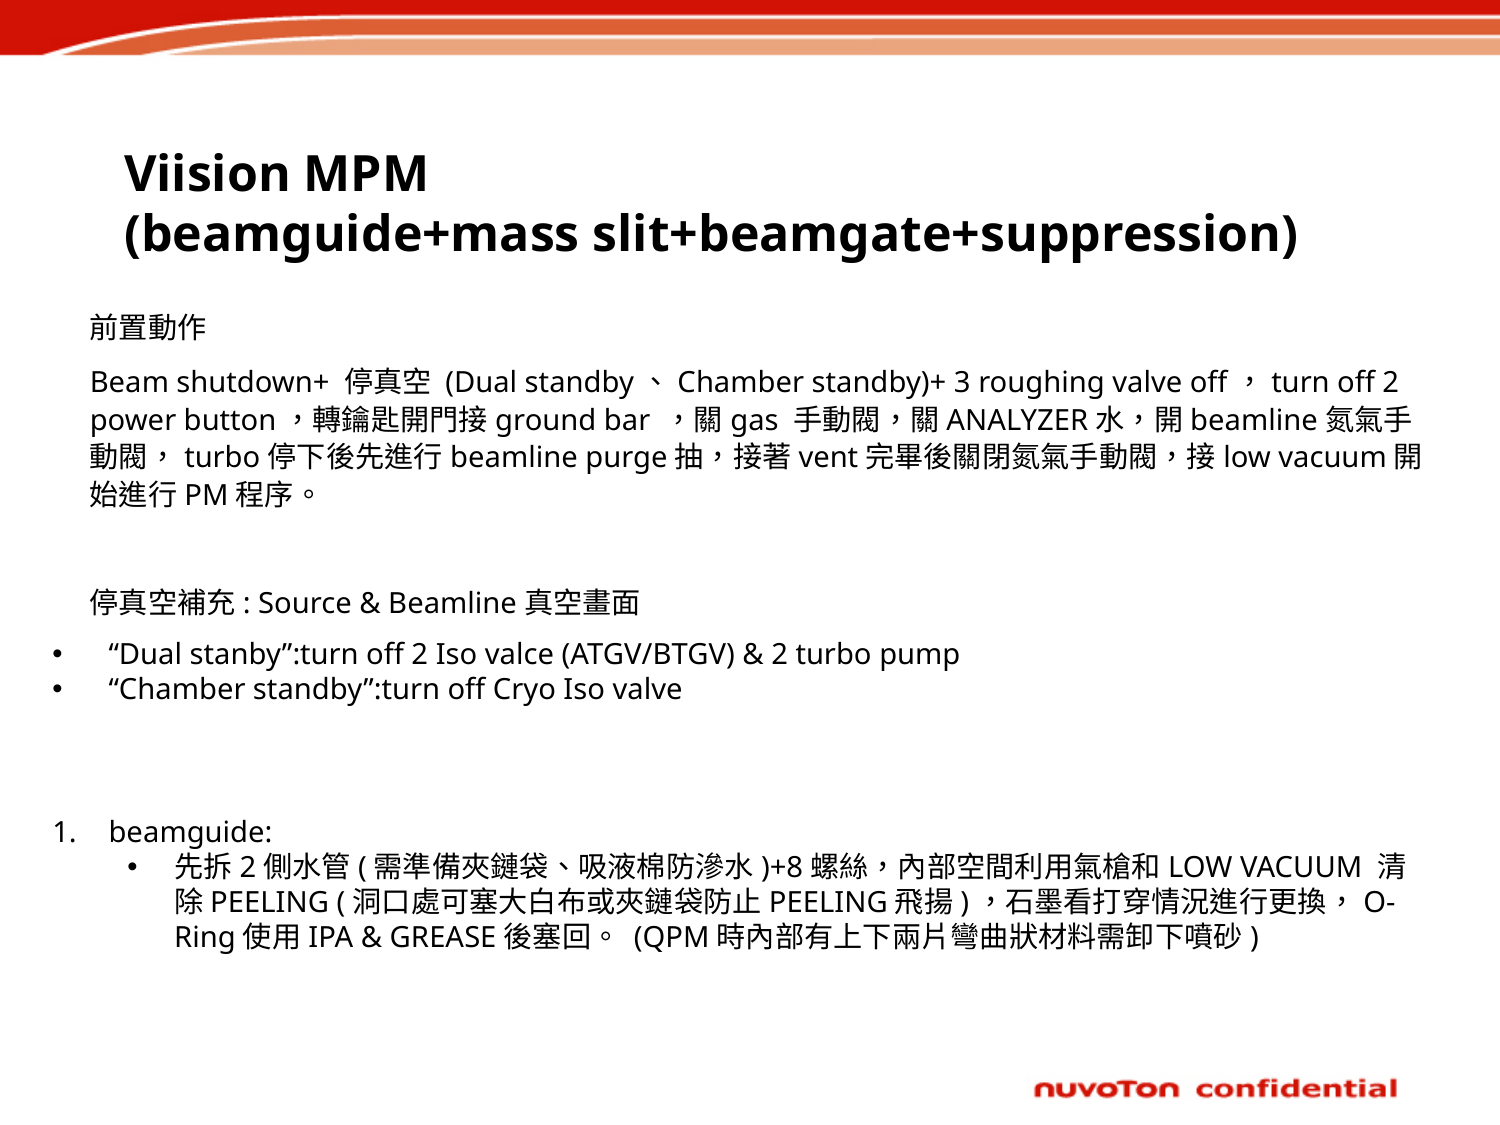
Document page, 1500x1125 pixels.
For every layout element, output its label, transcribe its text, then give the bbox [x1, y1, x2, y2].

text_box Viision MPM (beamguide+mass slit+beamgate+suppression) [109, 137, 1391, 325]
text_box 前置動作 Beam shutdown+ 停真空 (Dual standby、Chamber standby)+ 3 roughing valve off，turn off 2 power button，轉鑰匙開門接ground bar ，關gas 手動閥，關ANALYZER水，開beamline氮氣手動閥，turbo停下後先進行beamline purge抽，接著vent完畢後關閉氮氣手動閥，接low vacuum開始進行PM程序。 停真空補充: Source & Beamline真空畫面 “Dual stanby”:turn off 2 Iso valce (ATGV/BTGV) & 2 turbo pump “Chamber standby”:turn off Cryo Iso valve beamguide: 先拆2側水管(需準備夾鏈袋、吸液棉防滲水)+8螺絲，內部空間利用氣槍和LOW VACUUM 清除PEELING (洞口處可塞大白布或夾鏈袋防止PEELING飛揚)，石墨看打穿情況進行更換，O-Ring使用IPA & GREASE後塞回。 (QPM時內部有上下兩片彎曲狀材料需卸下噴砂) [37, 299, 1450, 996]
picture [0, 0, 1500, 1125]
